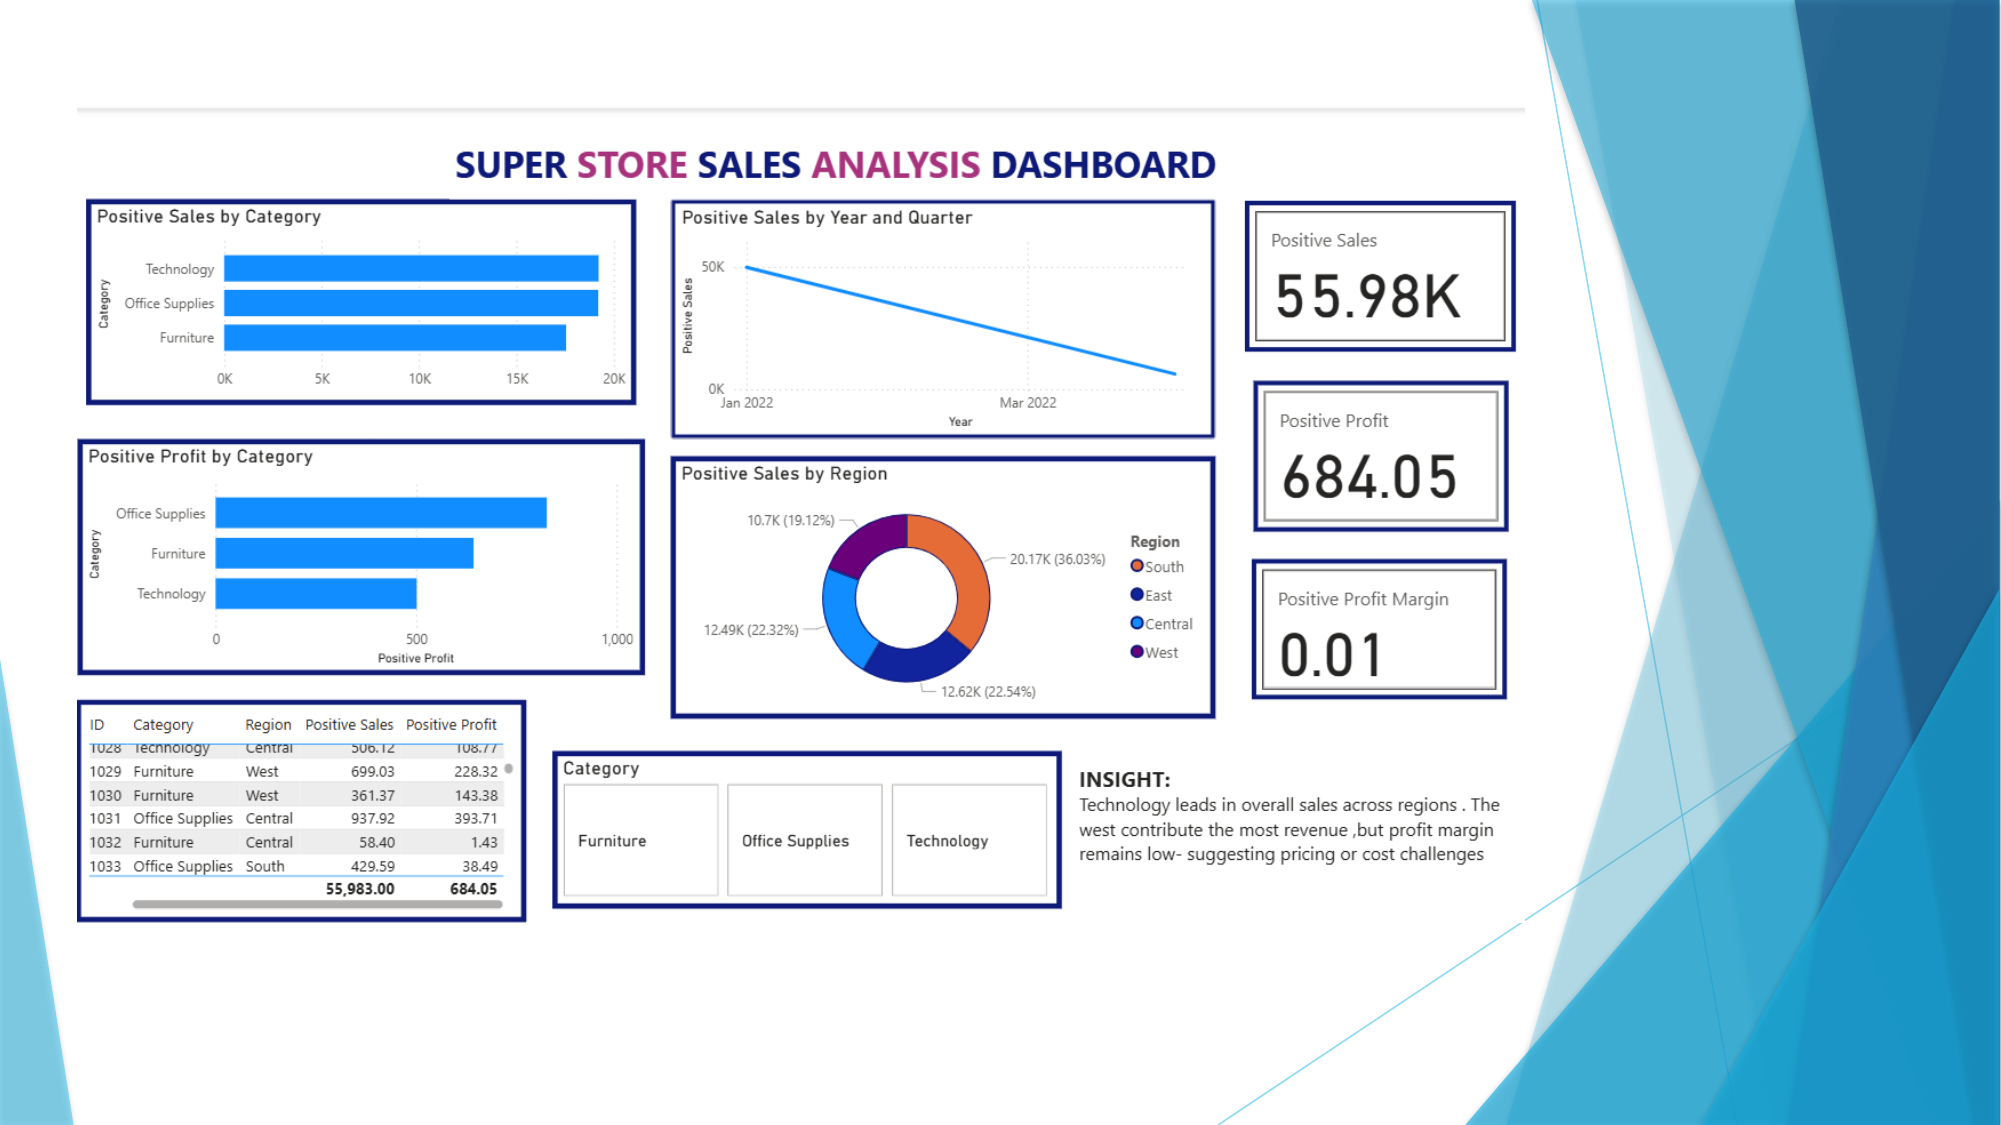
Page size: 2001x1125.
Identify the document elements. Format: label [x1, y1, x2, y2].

picture [77, 105, 1525, 924]
